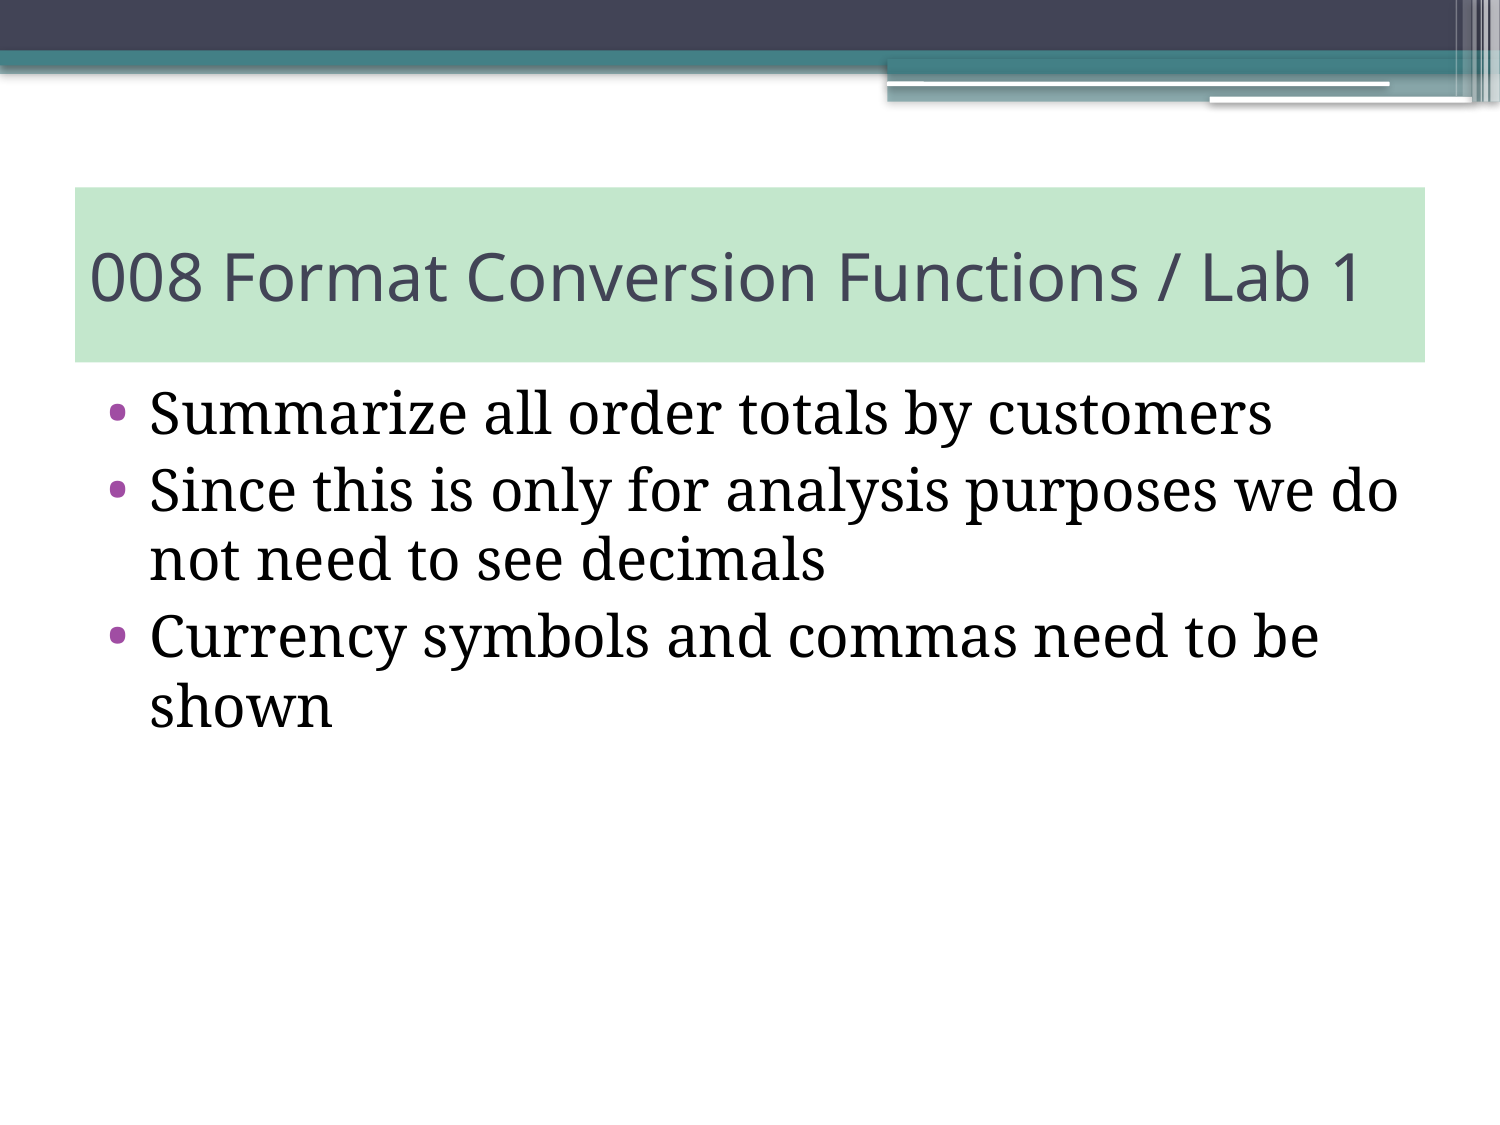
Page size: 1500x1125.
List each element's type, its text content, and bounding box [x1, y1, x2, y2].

title 008 Format Conversion Functions / Lab 1 [75, 187, 1425, 363]
list Summarize all order totals by customers Since this is only for analysis purposes we do not need to see decimals Currency symbols and commas need to be shown [75, 368, 1425, 1079]
